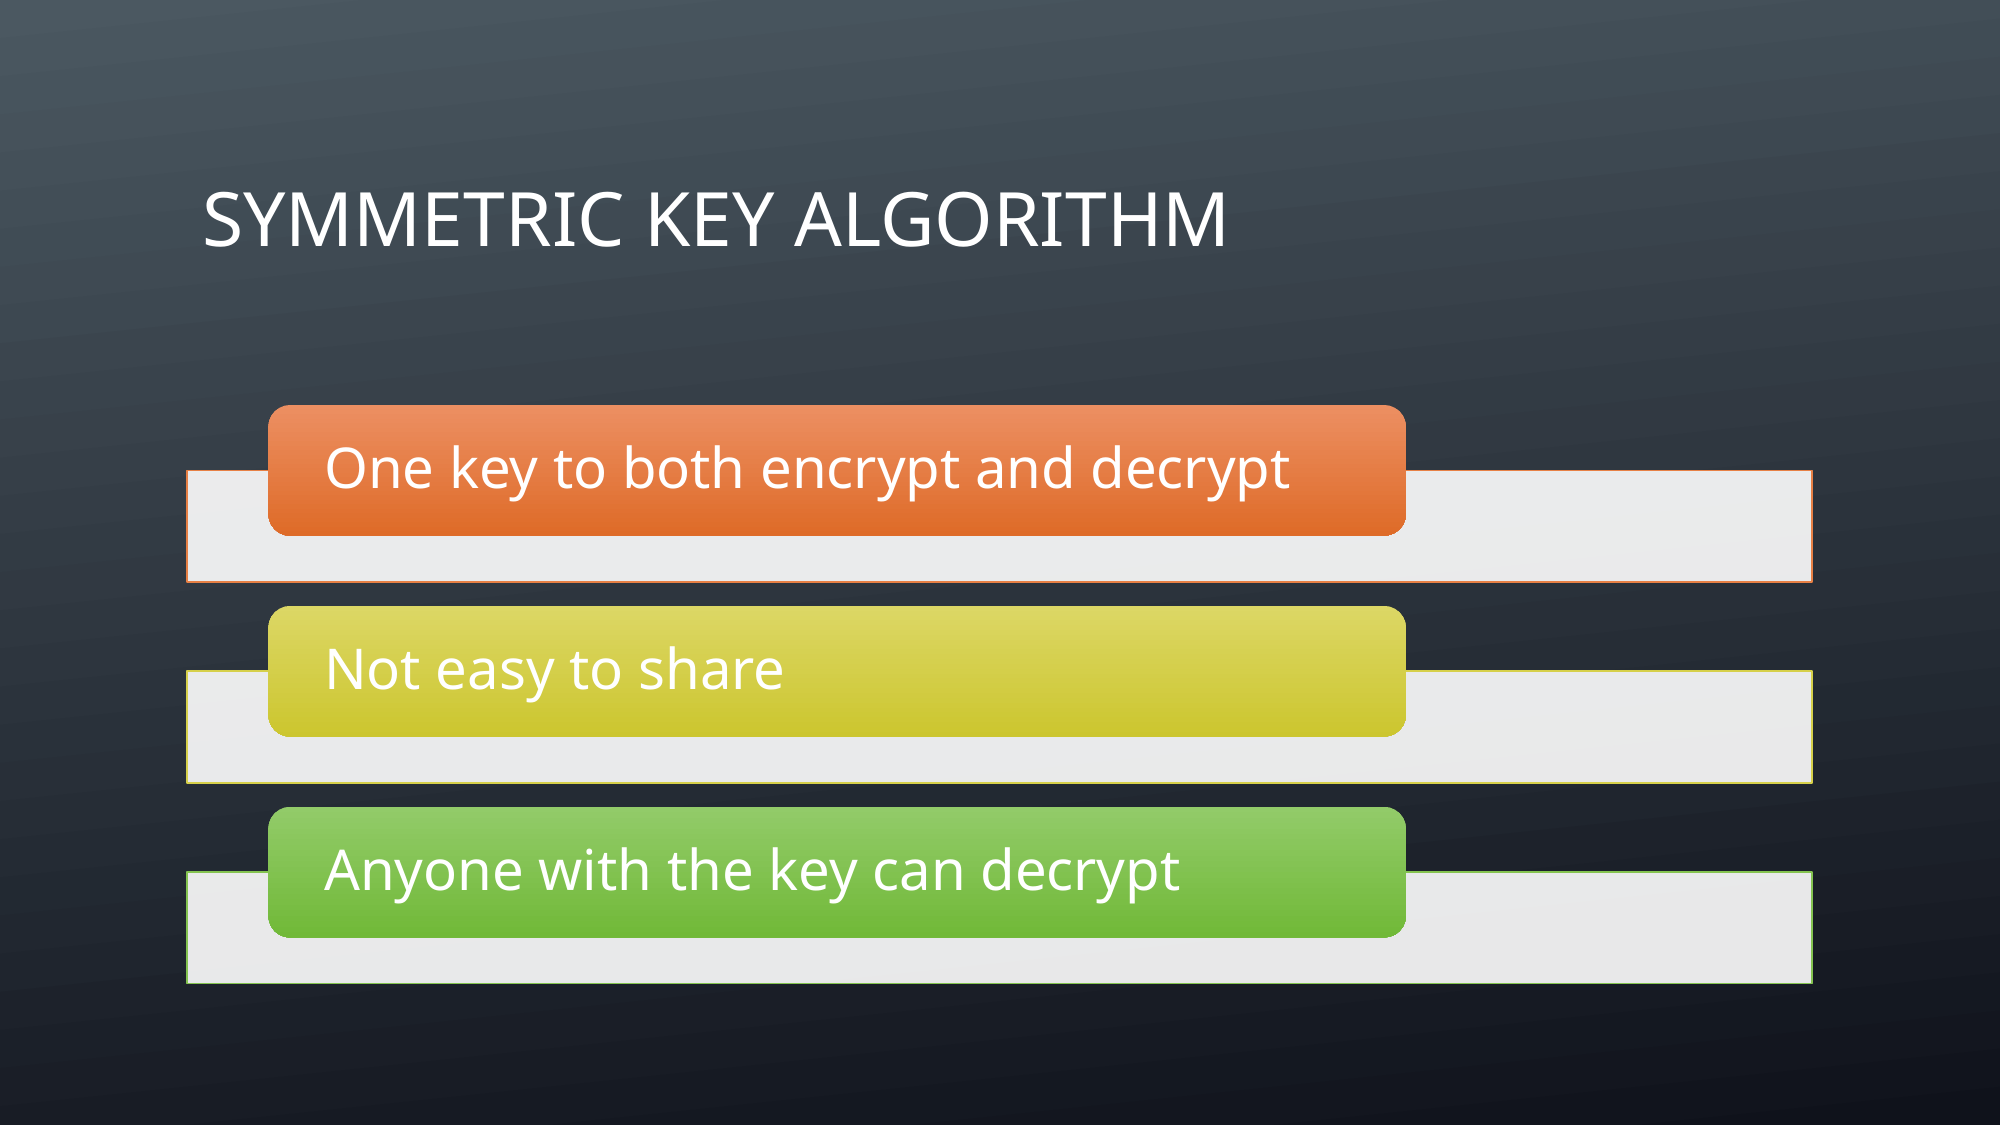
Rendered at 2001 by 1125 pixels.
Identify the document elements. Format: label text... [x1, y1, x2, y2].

title Symmetric Key Algorithm [187, 101, 1813, 344]
text_box [0, 0, 2000, 1125]
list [186, 400, 1813, 989]
